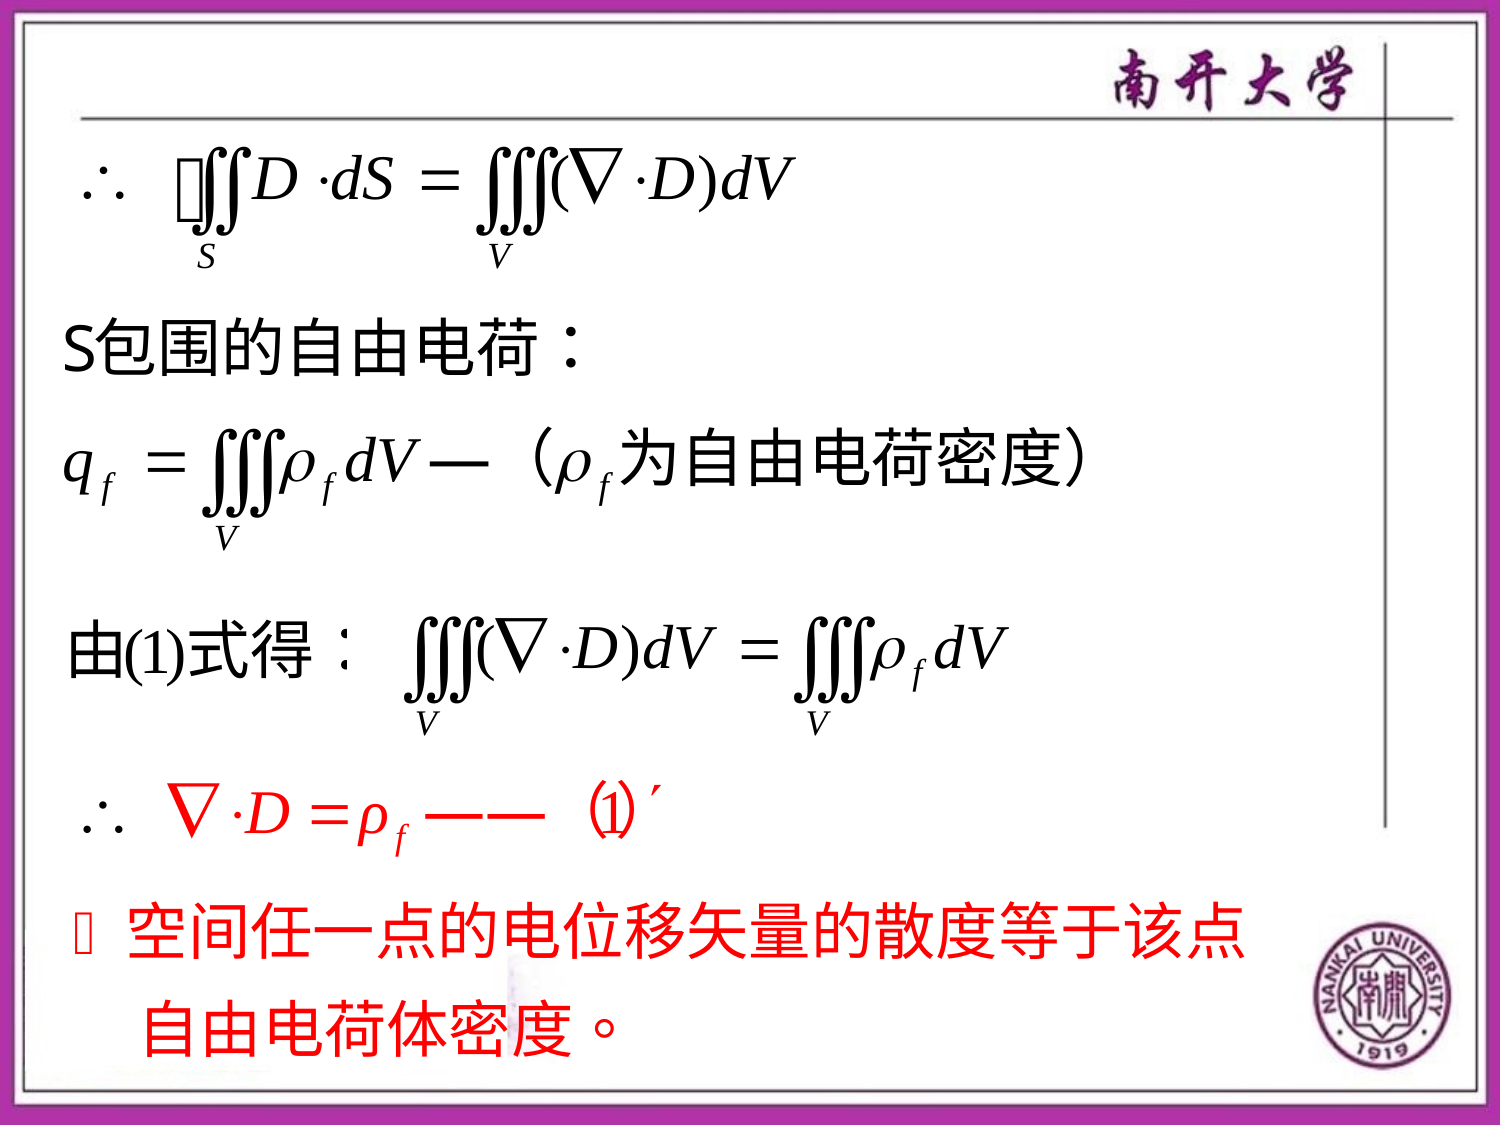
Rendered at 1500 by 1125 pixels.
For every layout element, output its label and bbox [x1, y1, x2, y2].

text_box [64, 609, 347, 701]
text_box [64, 892, 1254, 1070]
text_box [383, 595, 1023, 752]
text_box [76, 125, 810, 285]
picture [0, 0, 1500, 1125]
text_box [76, 765, 669, 870]
text_box [53, 307, 1105, 563]
